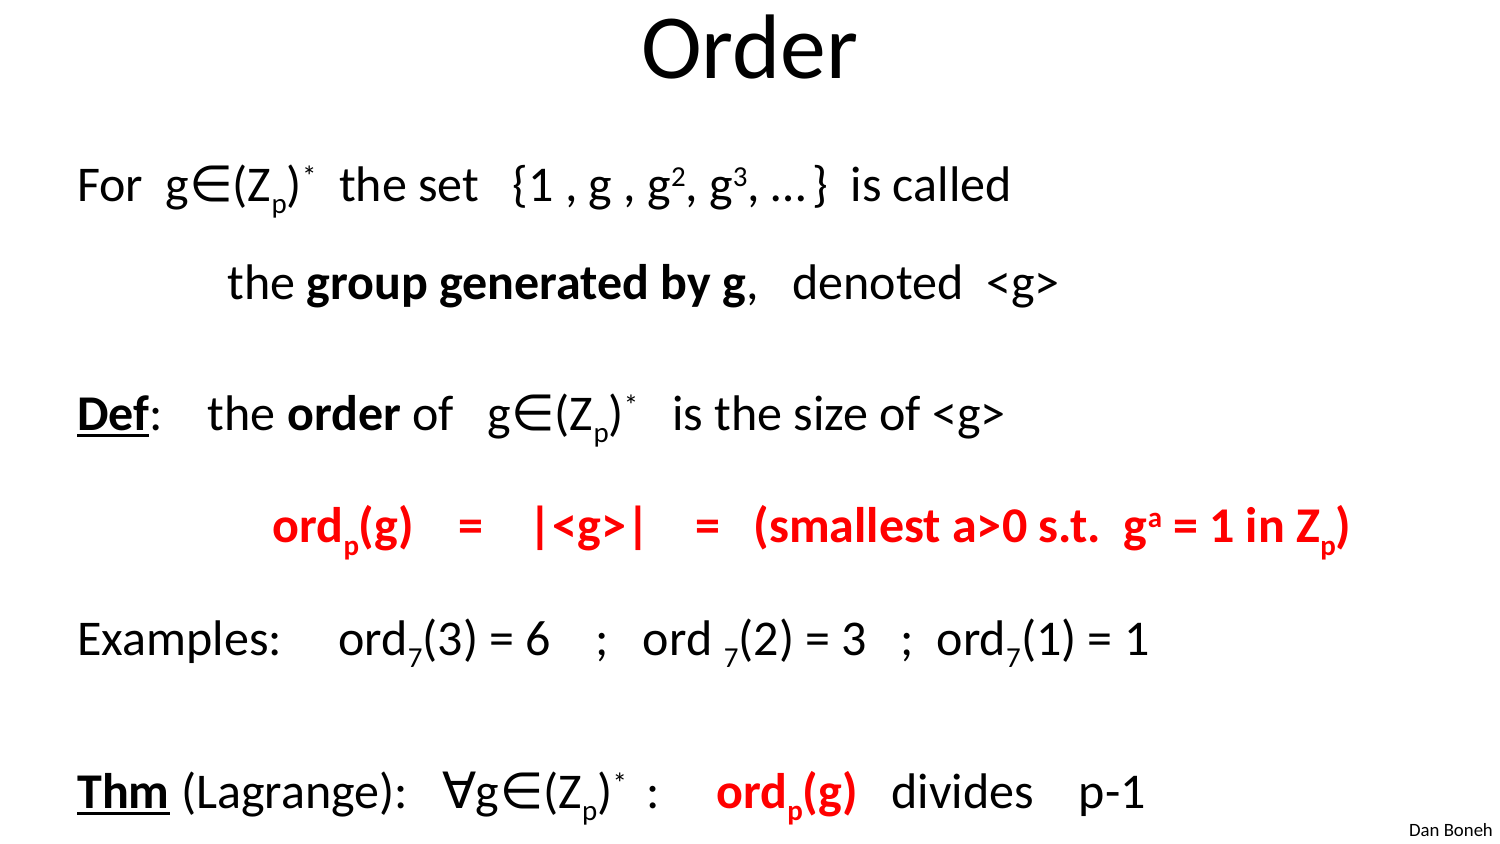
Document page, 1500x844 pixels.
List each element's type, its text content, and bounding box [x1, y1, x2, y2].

list For g∈(Zp)* the set {1 , g , g2, g3, … } is called the group generated by g, denoted <g> Def: the order of g∈(Zp)* is the size of <g> ordp(g) = |<g>| = (smallest a>0 s.t. ga = 1 in Zp) Examples: ord7(3) = 6 ; ord 7(2) = 3 ; ord7(1) = 1 Thm (Lagrange): ∀g∈(Zp)* : ordp(g) divides p-1 [62, 109, 1413, 844]
title Order [75, 0, 1425, 113]
